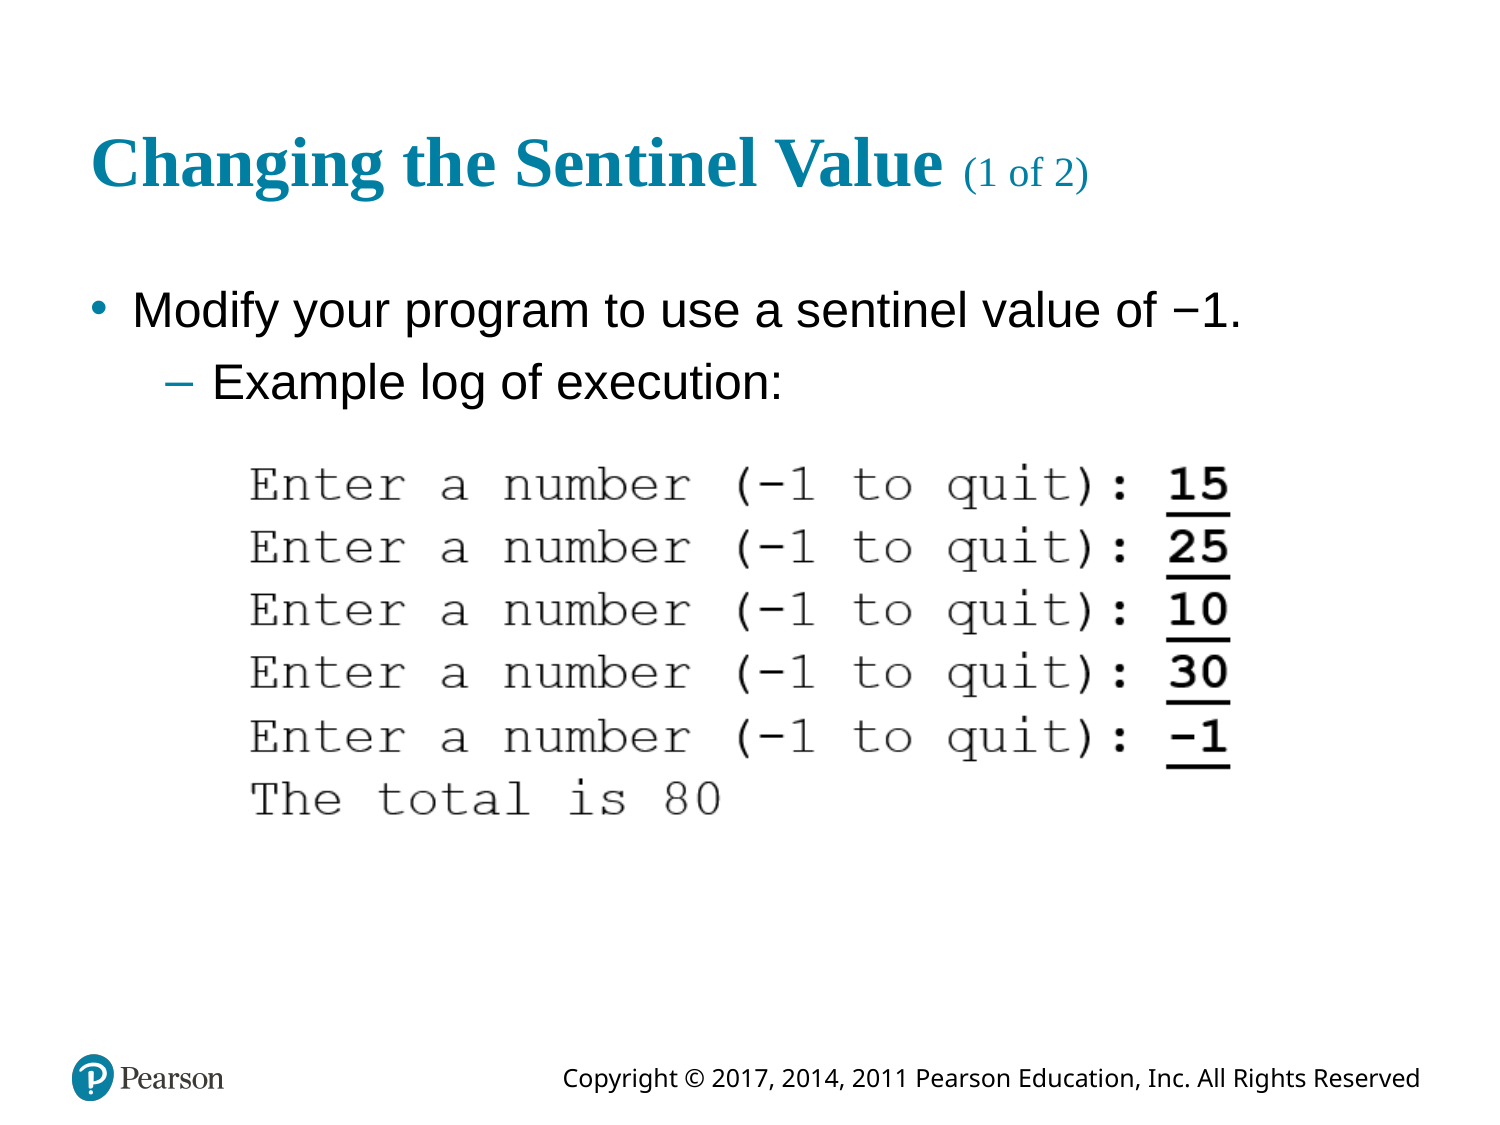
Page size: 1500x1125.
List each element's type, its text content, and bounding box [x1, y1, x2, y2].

picture [72, 1054, 88, 1070]
picture [80, 1063, 106, 1088]
title Changing the Sentinel Value (1 of 2) [75, 35, 1425, 216]
list Modify your program to use a sentinel value of −1. Example log of execution: [75, 262, 1426, 421]
picture [237, 452, 1265, 821]
picture [72, 1087, 83, 1101]
picture [98, 1054, 224, 1101]
